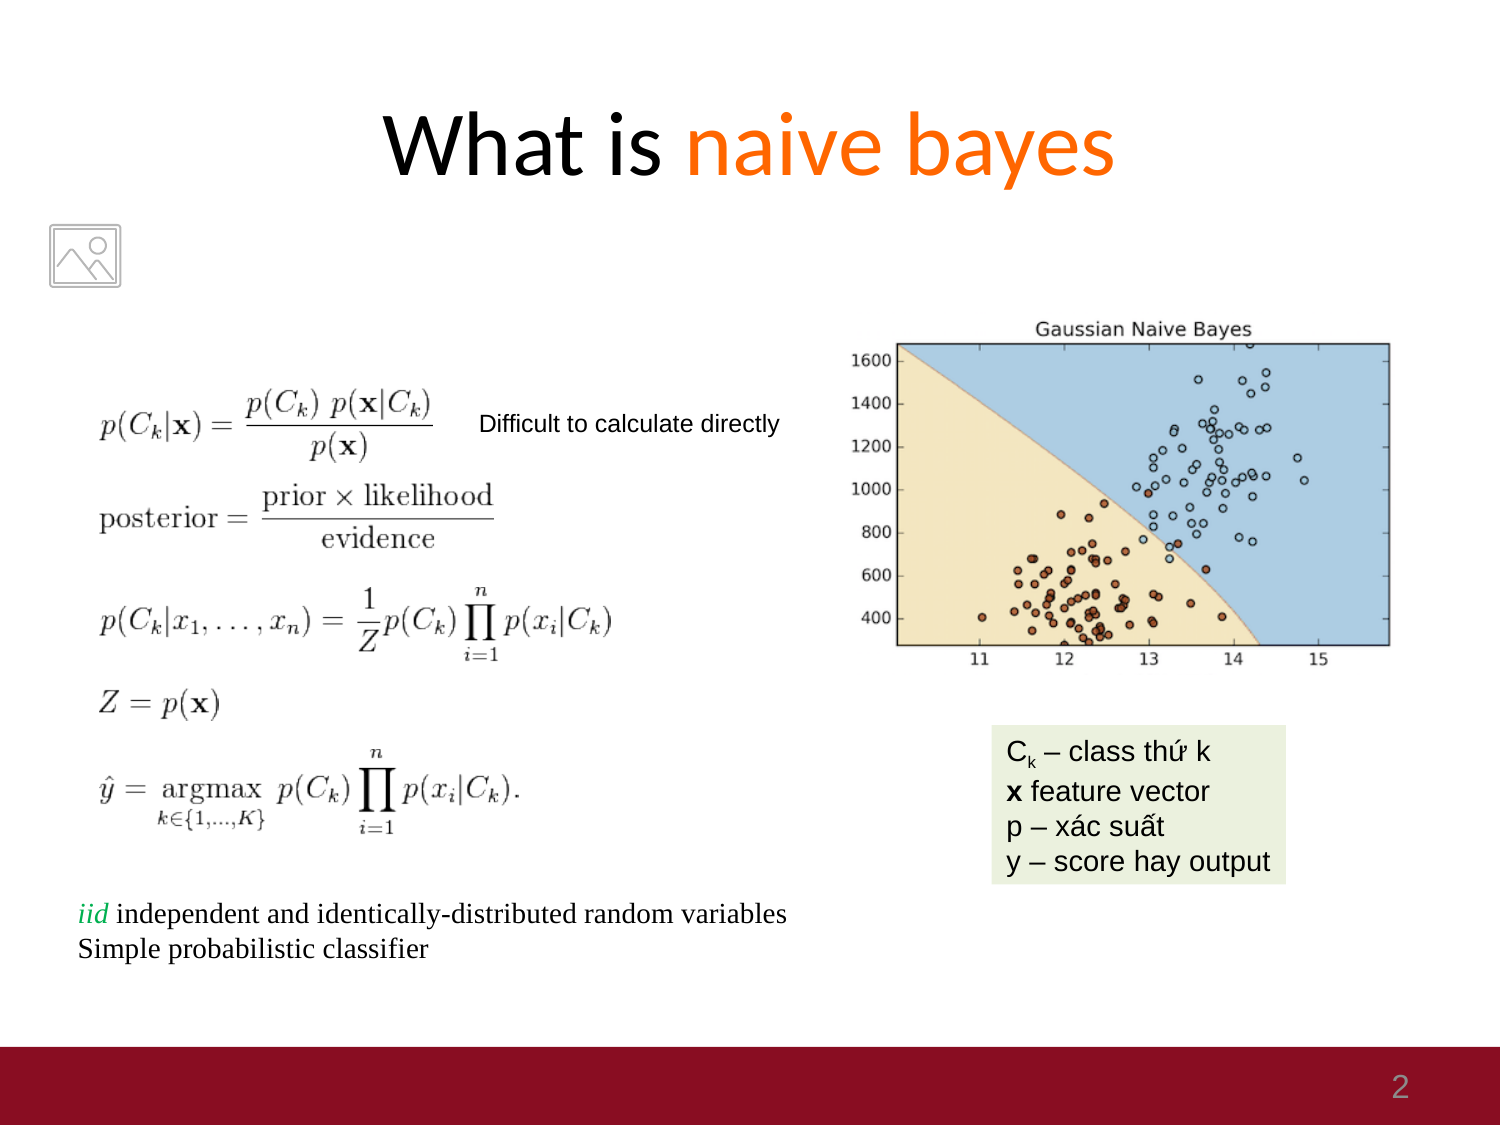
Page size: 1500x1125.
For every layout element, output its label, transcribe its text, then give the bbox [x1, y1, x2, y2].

text_box Ck – class thứ k x feature vector p – xác suất y – score hay output [991, 725, 1286, 885]
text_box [49, 224, 121, 288]
picture [99, 482, 494, 551]
picture [849, 312, 1399, 676]
title What is naive bayes [75, 45, 1425, 233]
picture [99, 687, 219, 721]
picture [99, 749, 519, 837]
text_box iid independent and identically-distributed random variables Simple probabilistic classifier [63, 887, 804, 973]
slide_number 2 [1074, 1057, 1425, 1118]
picture [99, 587, 612, 663]
text_box Difficult to calculate directly [464, 399, 796, 445]
picture [99, 387, 433, 463]
